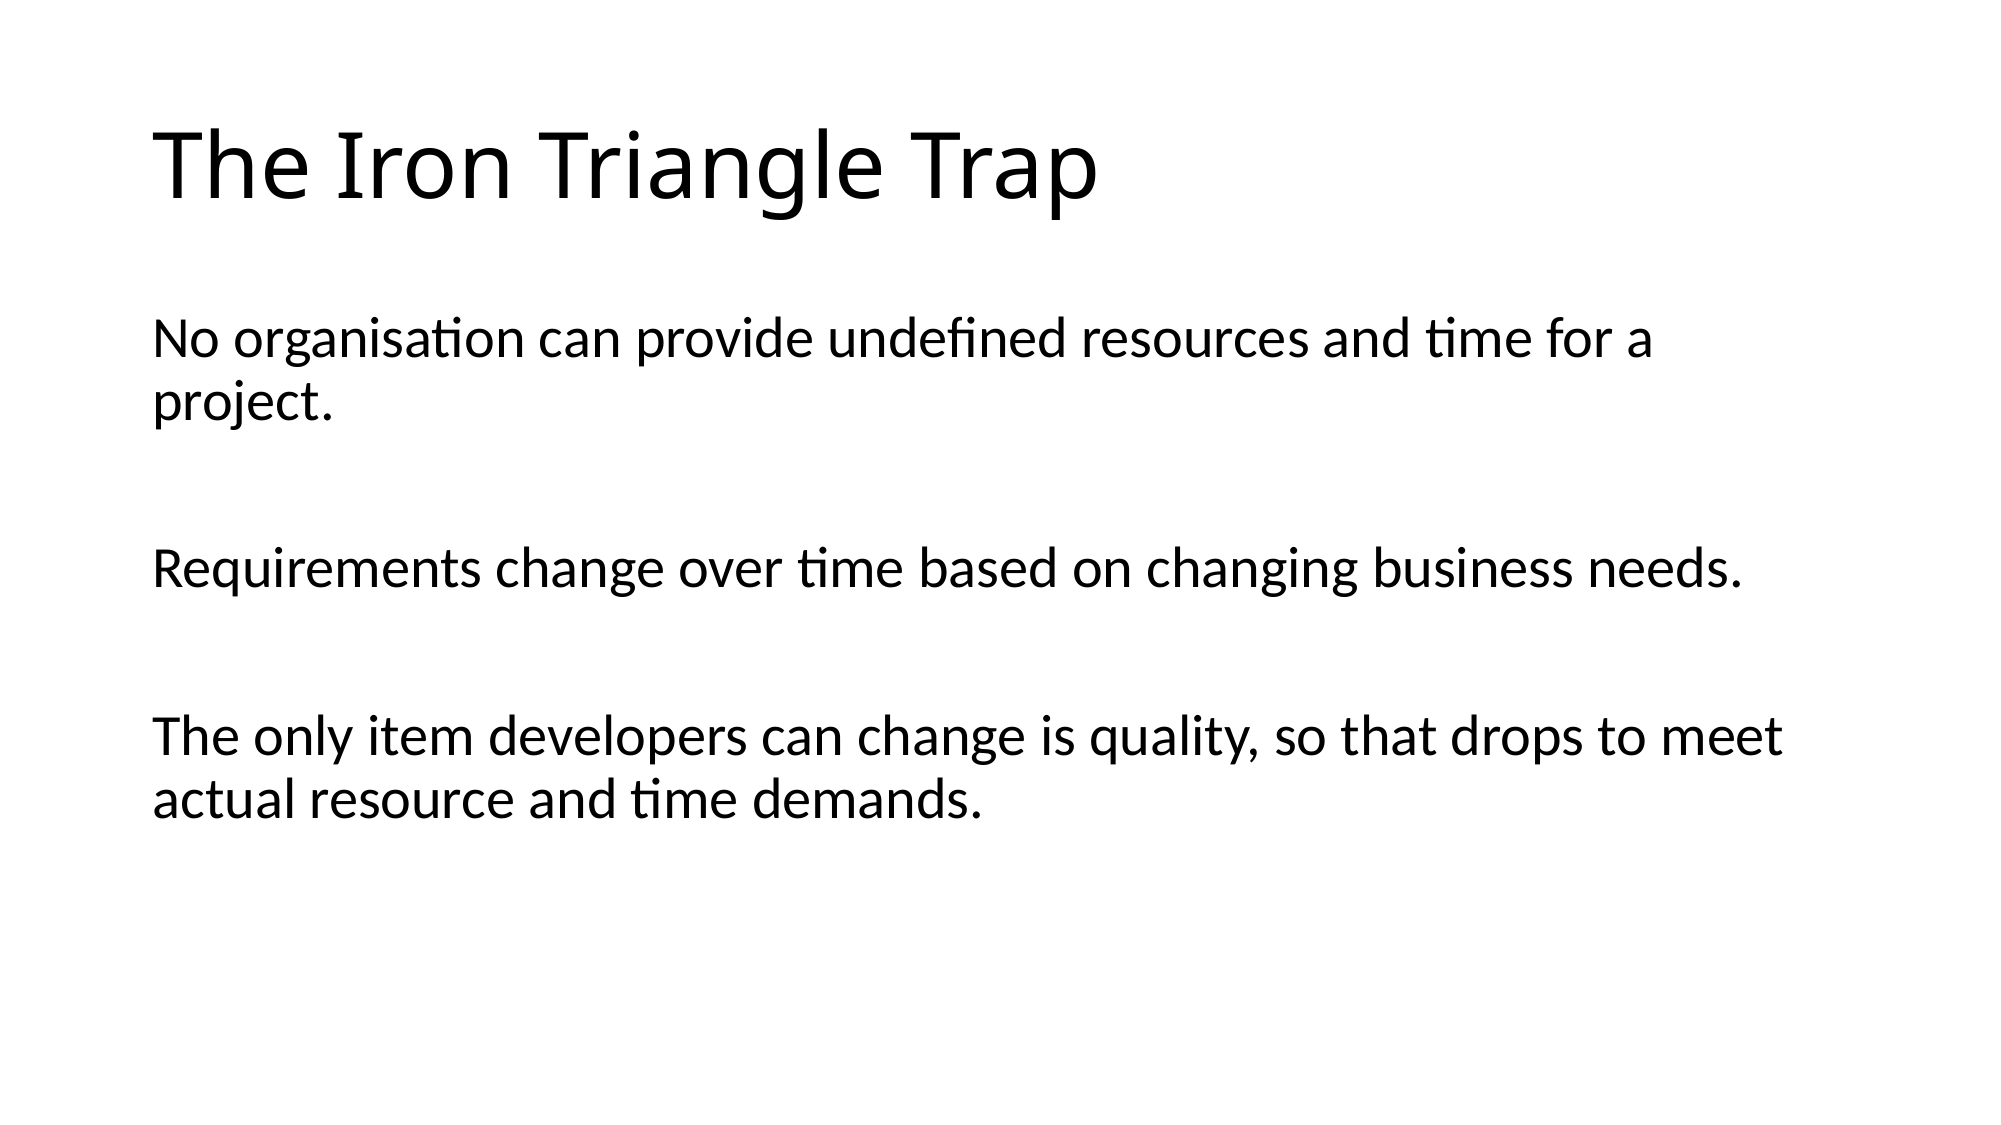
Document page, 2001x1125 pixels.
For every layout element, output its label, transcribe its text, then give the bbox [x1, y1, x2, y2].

list No organisation can provide undefined resources and time for a project. Requirements change over time based on changing business needs. The only item developers can change is quality, so that drops to meet actual resource and time demands. [137, 299, 1863, 1014]
title The Iron Triangle Trap [137, 59, 1863, 278]
